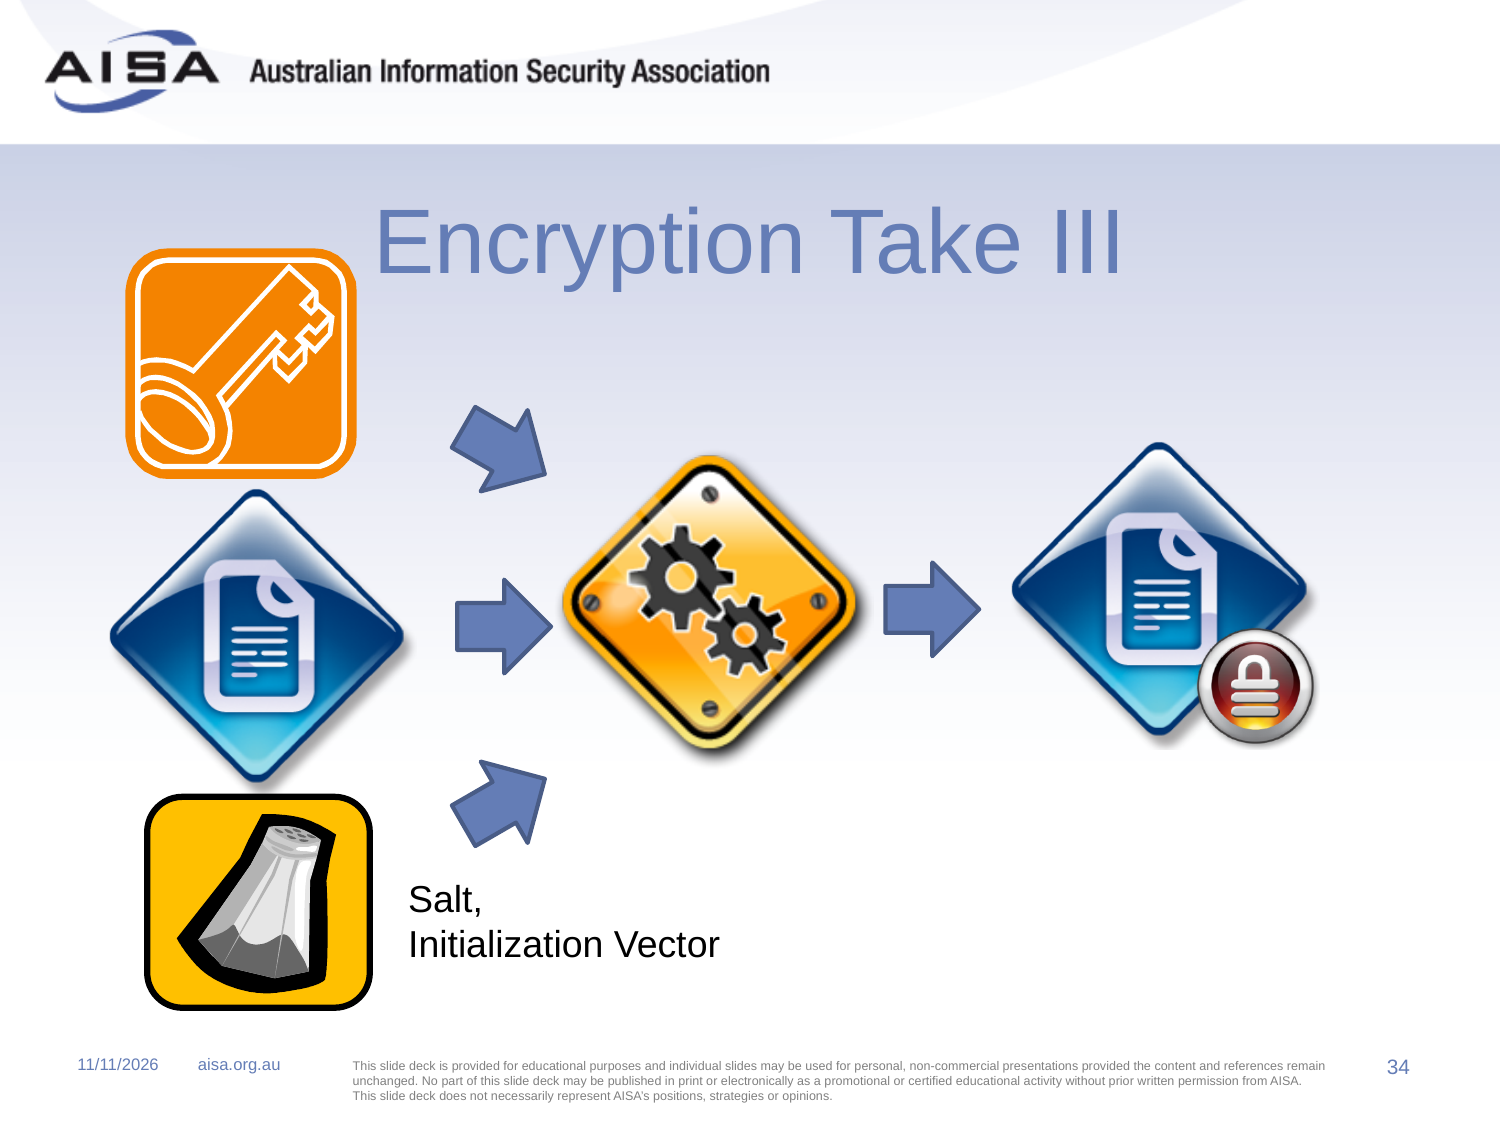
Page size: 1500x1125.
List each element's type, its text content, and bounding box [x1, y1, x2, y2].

picture [0, 0, 1500, 1125]
title Encryption Take III [75, 149, 1425, 325]
text_box Salt, Initialization Vector [393, 867, 839, 972]
text_box [455, 577, 540, 676]
text_box [449, 404, 541, 494]
text_box [883, 560, 982, 659]
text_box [146, 796, 371, 1008]
text_box [449, 759, 546, 849]
